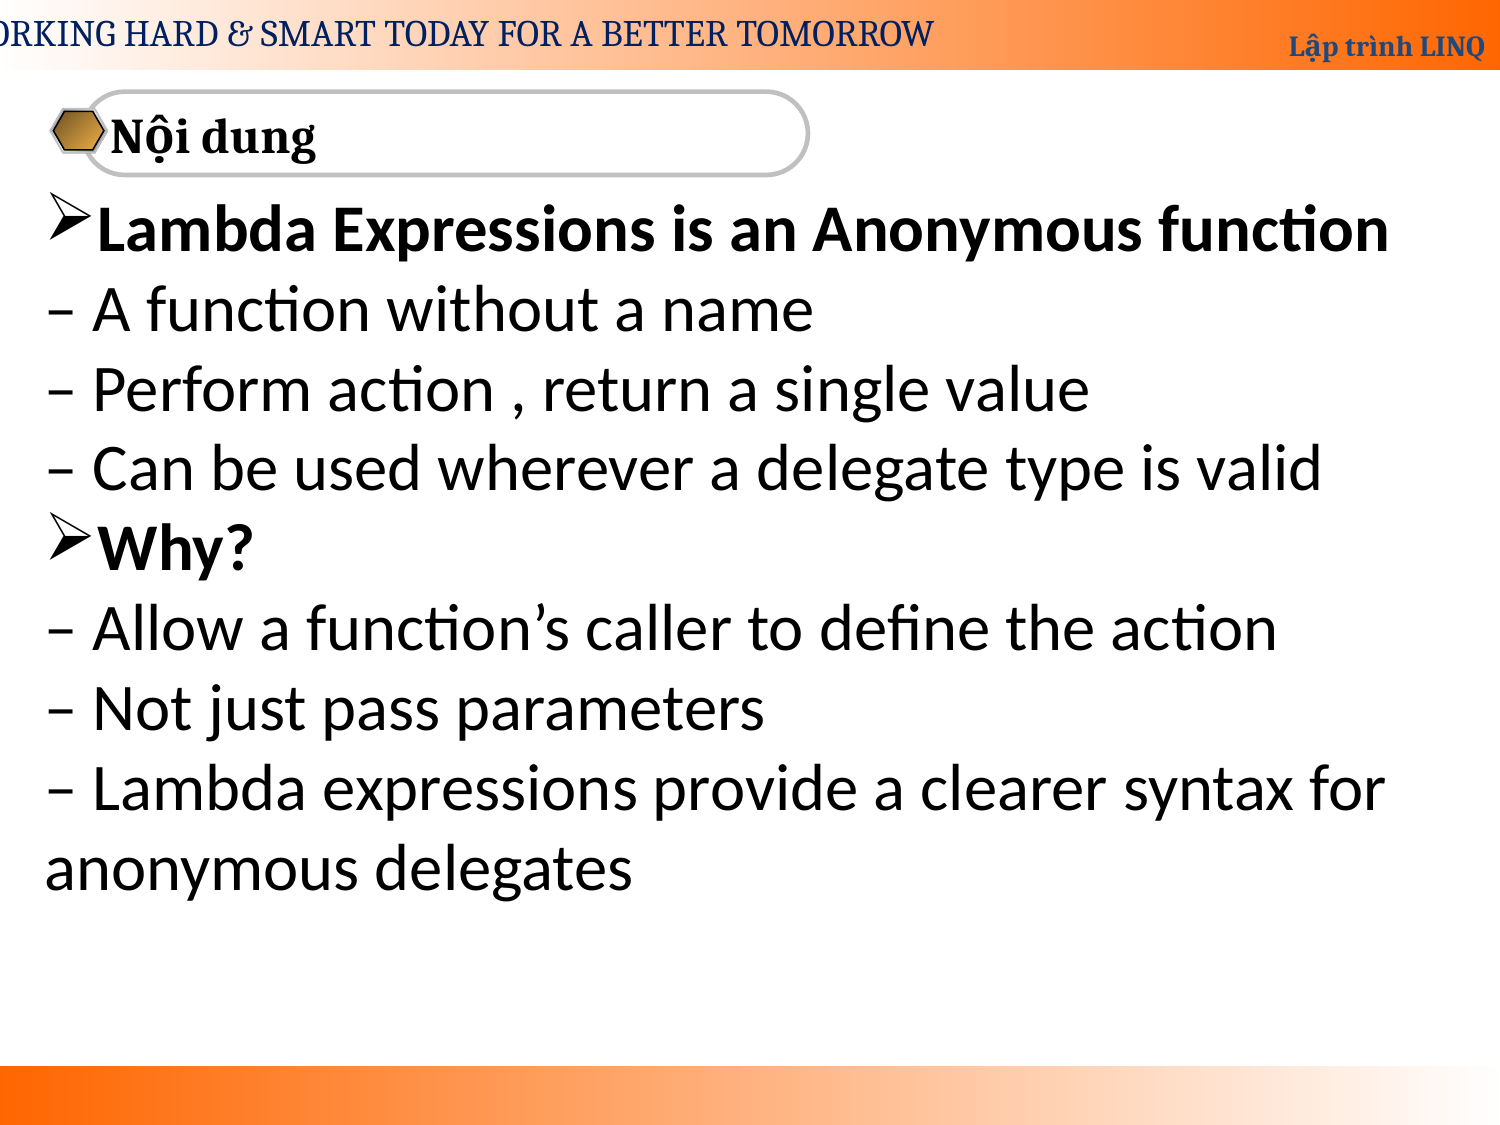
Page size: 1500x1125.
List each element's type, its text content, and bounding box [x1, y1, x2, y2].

text_box Lambda Expressions is an Anonymous function – A function without a name – Perform action , return a single value – Can be used wherever a delegate type is valid Why? – Allow a function’s caller to define the action – Not just pass parameters – Lambda expressions provide a clearer syntax for anonymous delegates [29, 176, 1488, 912]
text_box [49, 91, 809, 176]
